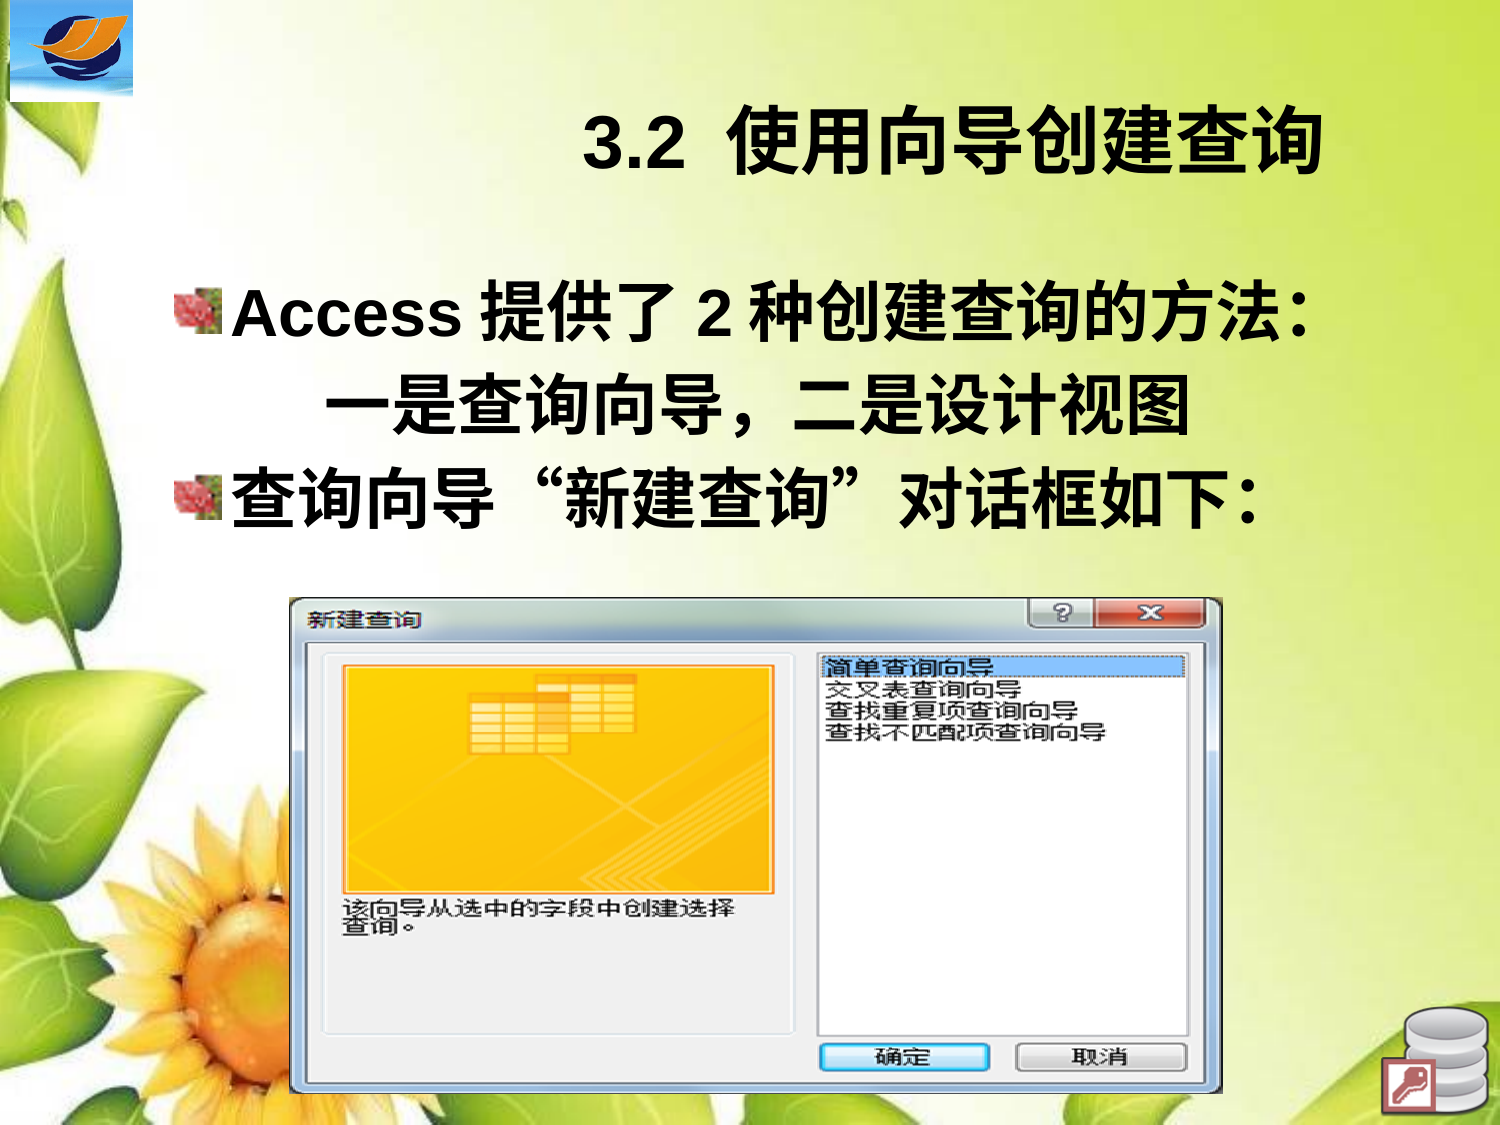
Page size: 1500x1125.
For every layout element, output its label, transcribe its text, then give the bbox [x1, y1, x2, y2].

list Access提供了2种创建查询的方法： 一是查询向导，二是设计视图 查询向导“新建查询”对话框如下： [159, 262, 1425, 492]
picture [0, 0, 1500, 1125]
title 3.2 使用向导创建查询 [431, 45, 1341, 233]
